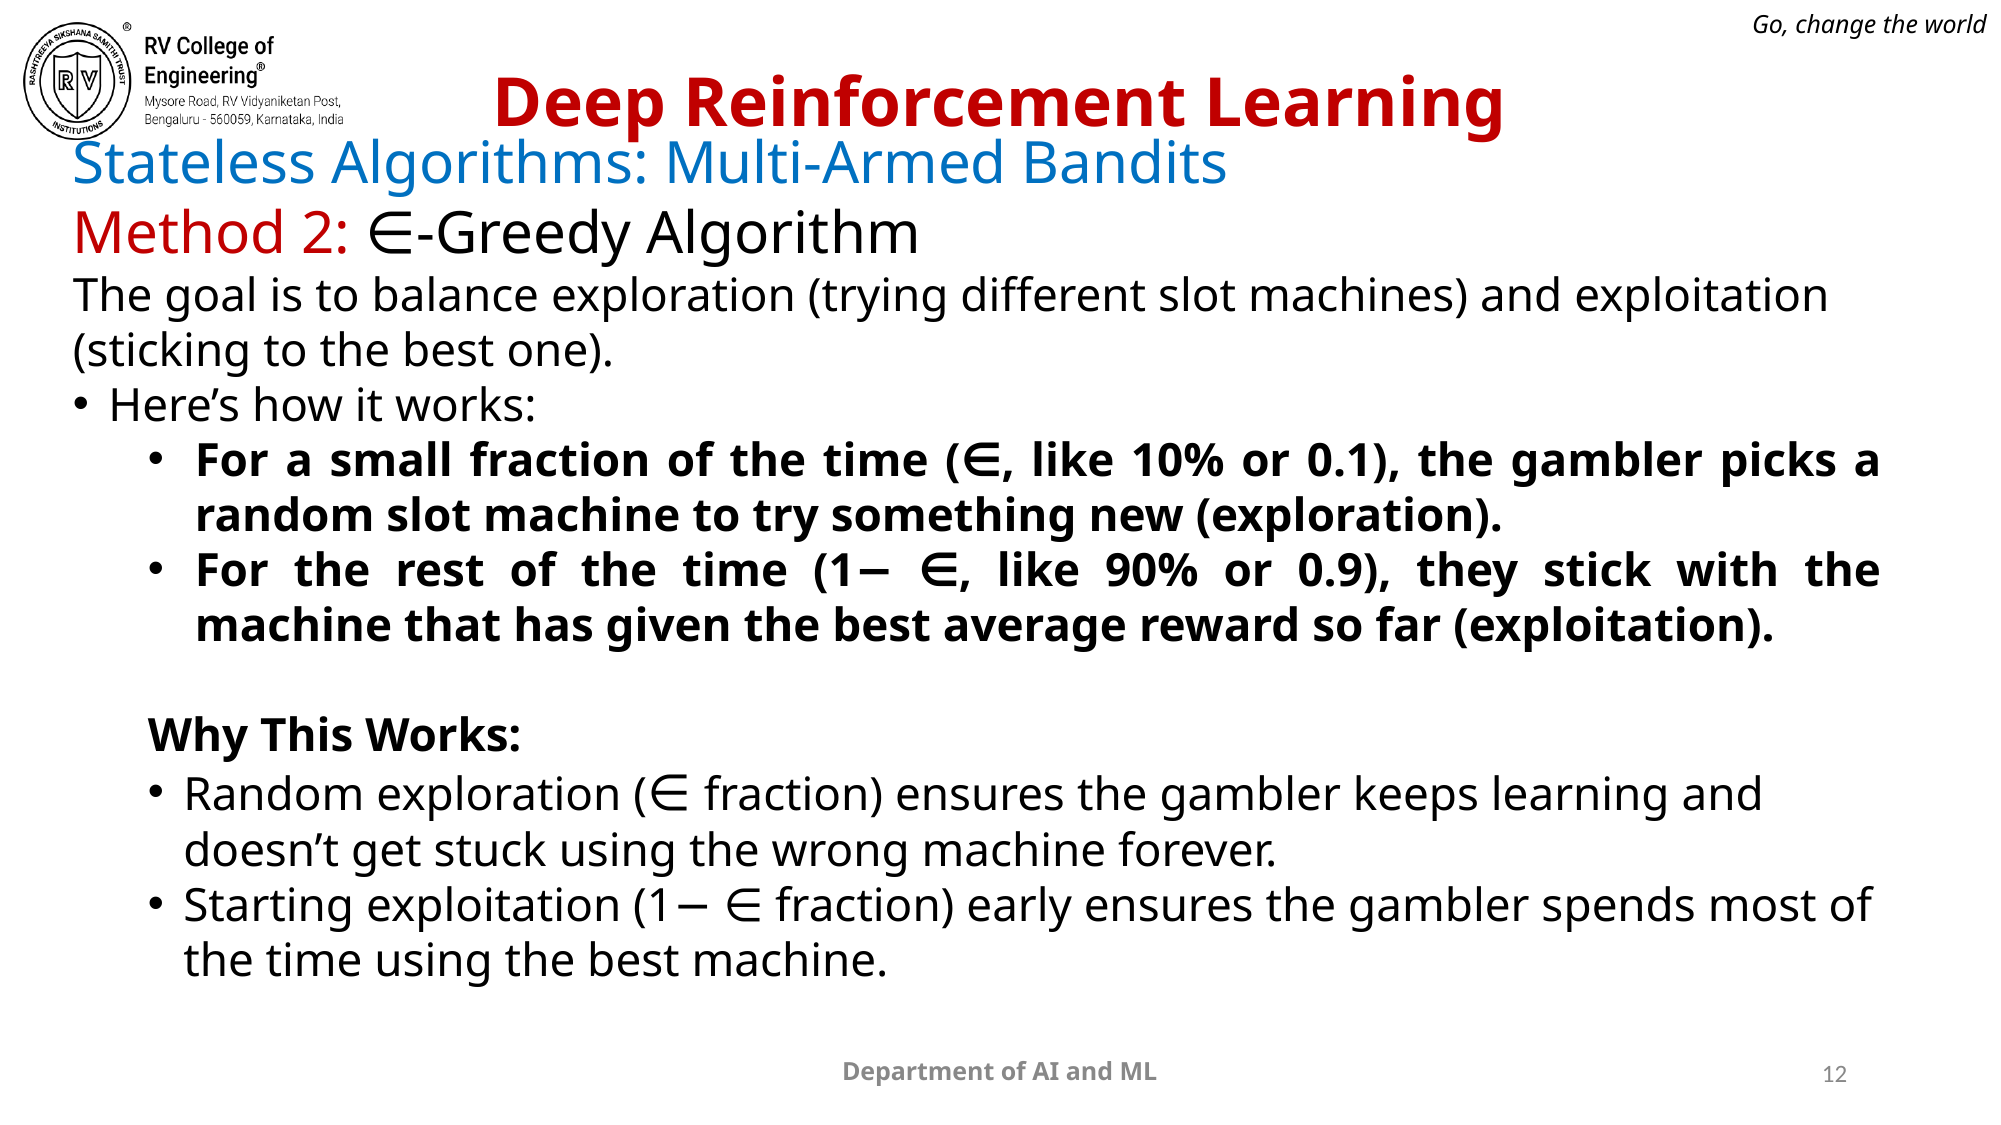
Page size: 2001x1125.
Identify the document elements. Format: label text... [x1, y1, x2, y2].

footer Department of AI and ML [662, 1063, 1338, 1103]
title Deep Reinforcement Learning [137, 59, 1863, 118]
text_box Stateless Algorithms: Multi-Armed Bandits Method 2: ∈-Greedy Algorithm The goal is to balance exploration (trying different slot machines) and exploitation (sticking to the best one). Here’s how it works: For a small fraction of the time (∈, like 10% or 0.1), the gambler picks a random slot machine to try something new (exploration). For the rest of the time (1− ∈, like 90% or 0.9), they stick with the machine that has given the best average reward so far (exploitation). Why This Works: Random exploration (∈ fraction) ensures the gambler keeps learning and doesn’t get stuck using the wrong machine forever. Starting exploitation (1− ∈ fraction) early ensures the gambler spends most of the time using the best machine. [58, 118, 1897, 1063]
picture [23, 22, 343, 140]
slide_number 12 [1412, 1063, 1863, 1103]
